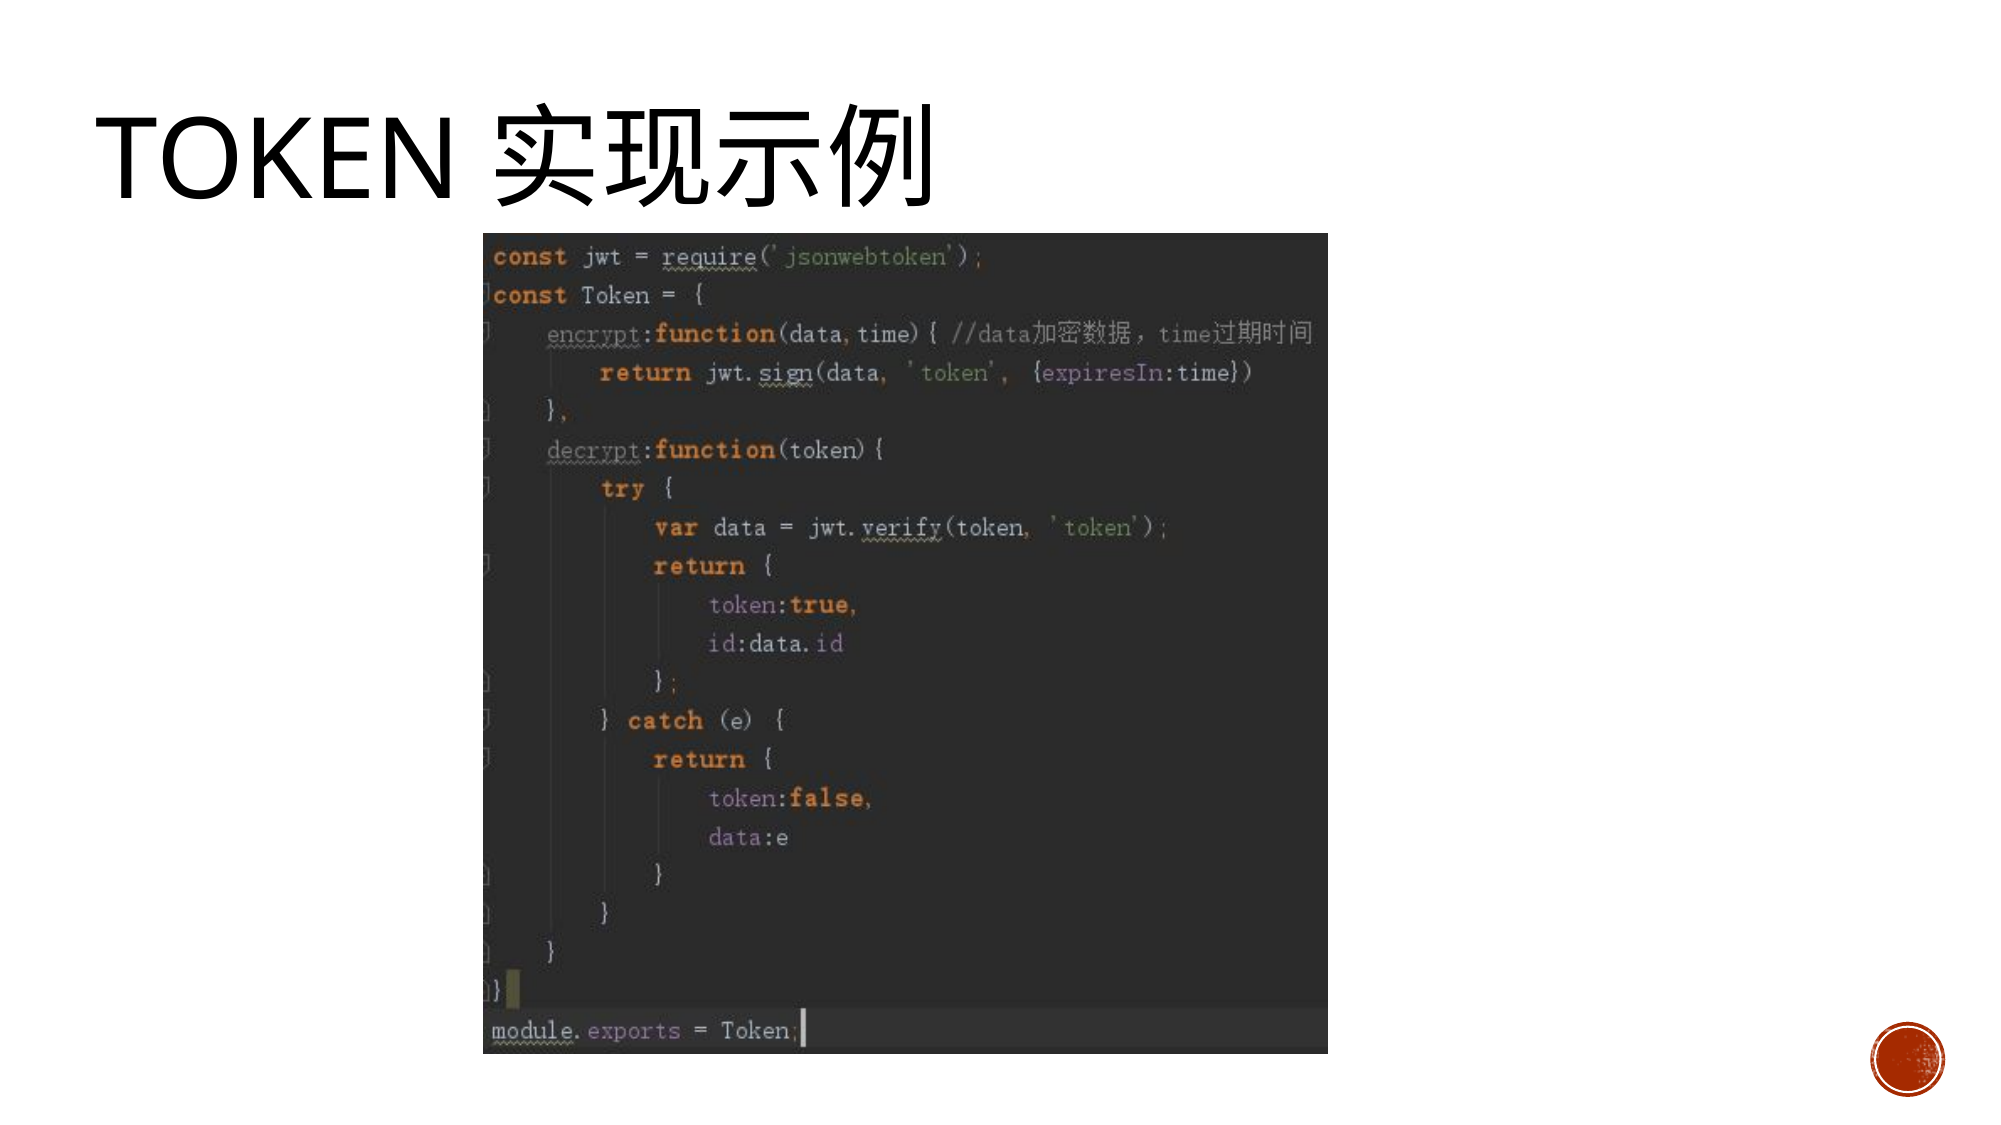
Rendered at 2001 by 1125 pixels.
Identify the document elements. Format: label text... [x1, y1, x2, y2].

title token实现示例 [80, 29, 1731, 294]
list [487, 236, 1326, 1052]
